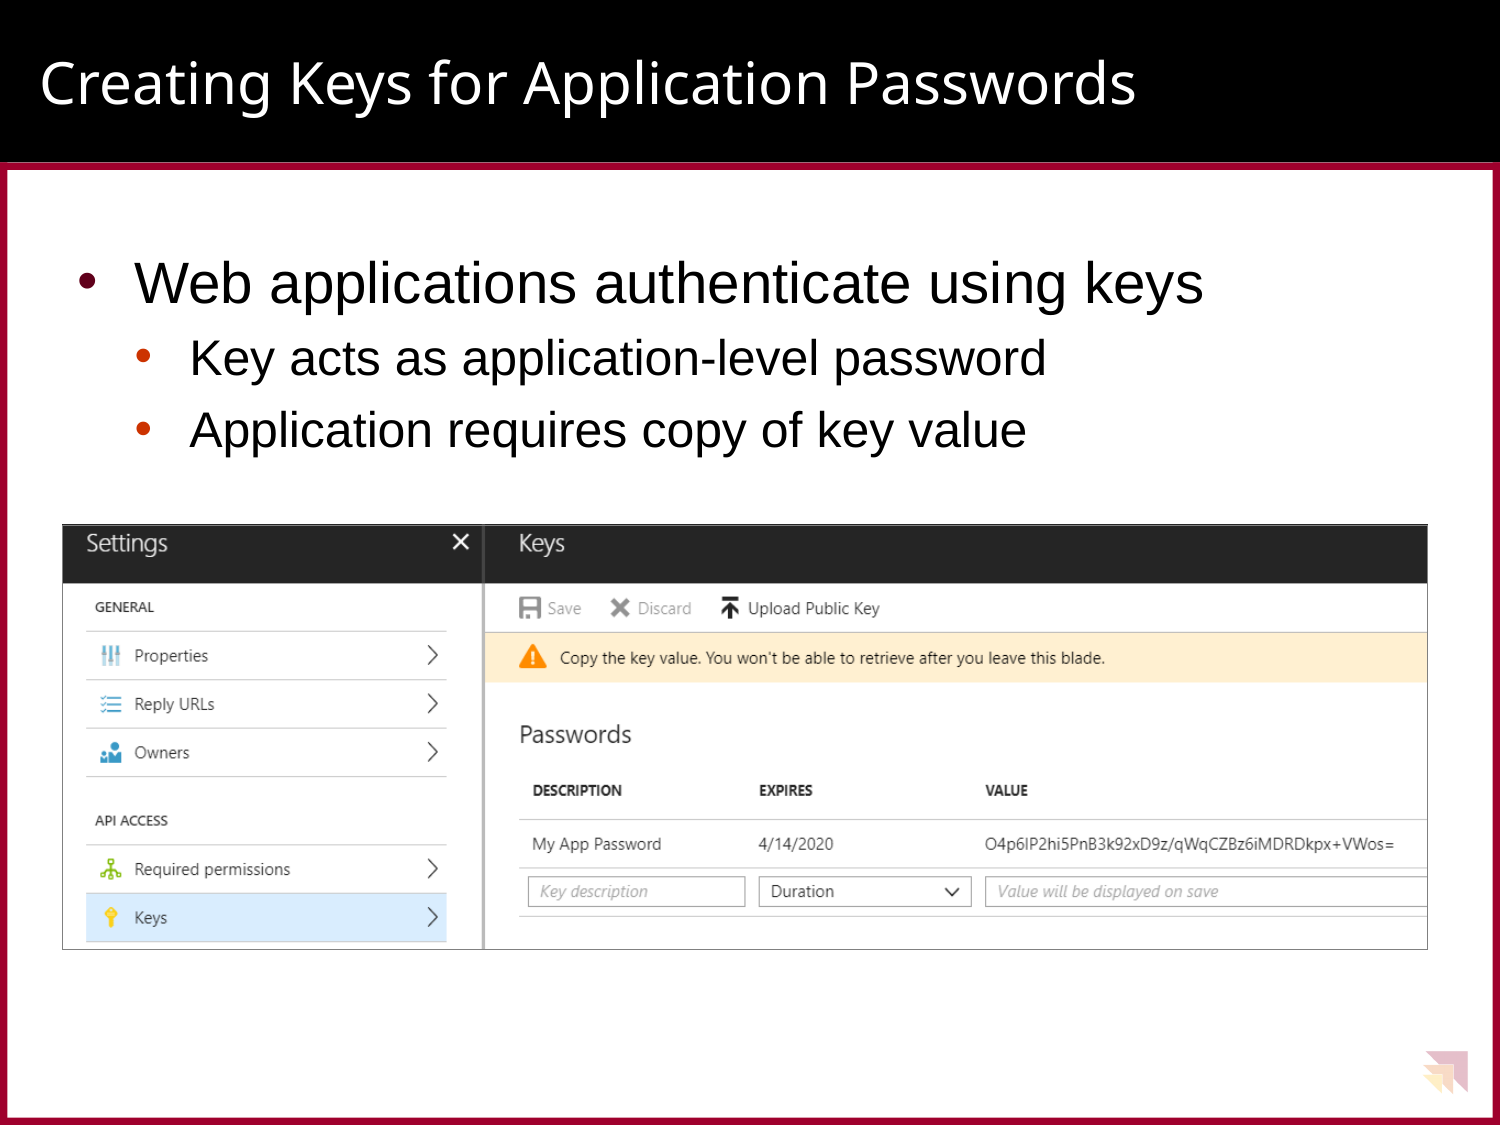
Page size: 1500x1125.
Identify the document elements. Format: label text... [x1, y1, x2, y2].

picture [62, 524, 1428, 951]
title Creating Keys for Application Passwords [24, 12, 1438, 150]
list Web applications authenticate using keys Key acts as application-level password Application requires copy of key value [62, 237, 1438, 1088]
